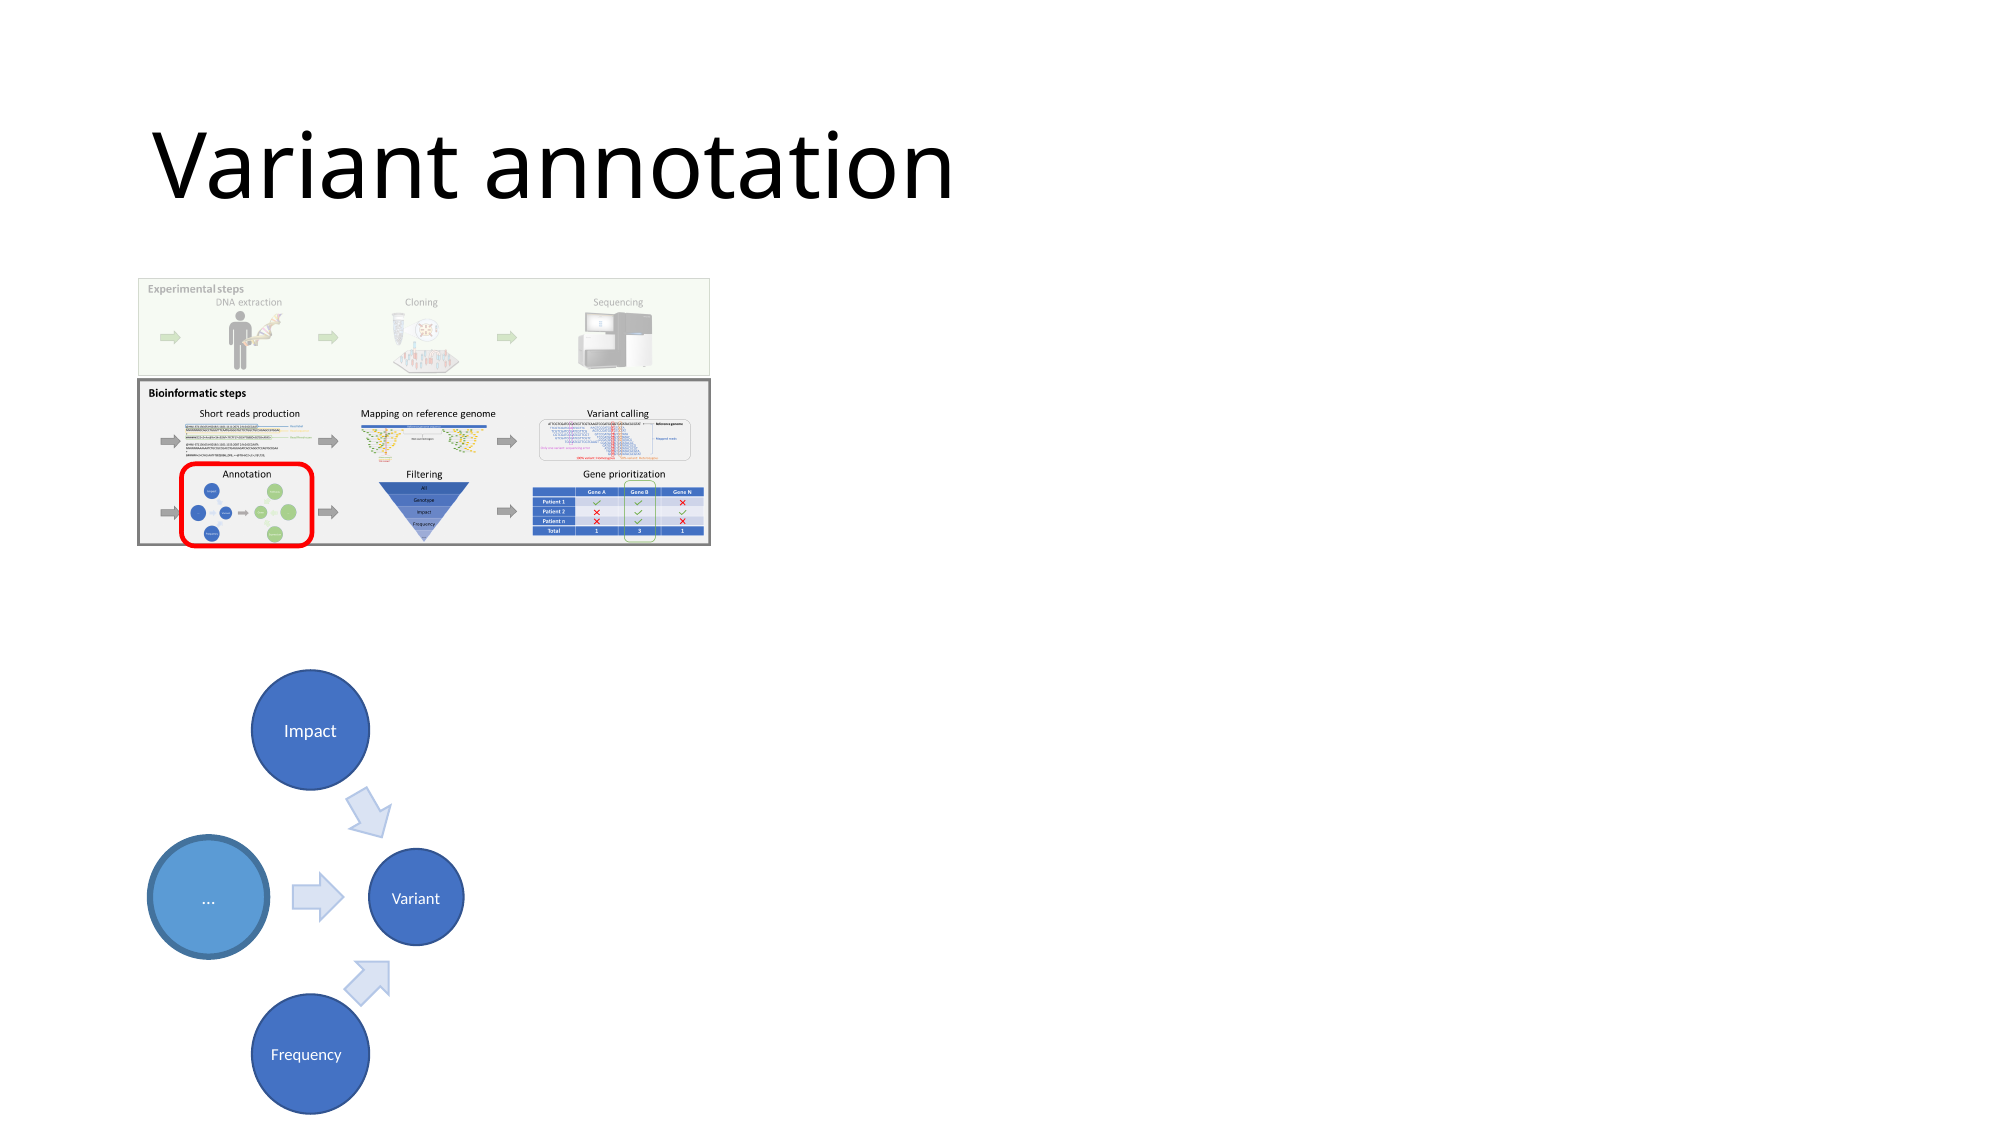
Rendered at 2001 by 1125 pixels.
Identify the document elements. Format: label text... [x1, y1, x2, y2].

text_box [149, 670, 836, 1114]
text_box [131, 258, 721, 379]
picture [137, 277, 711, 546]
title Variant annotation [137, 59, 1863, 278]
